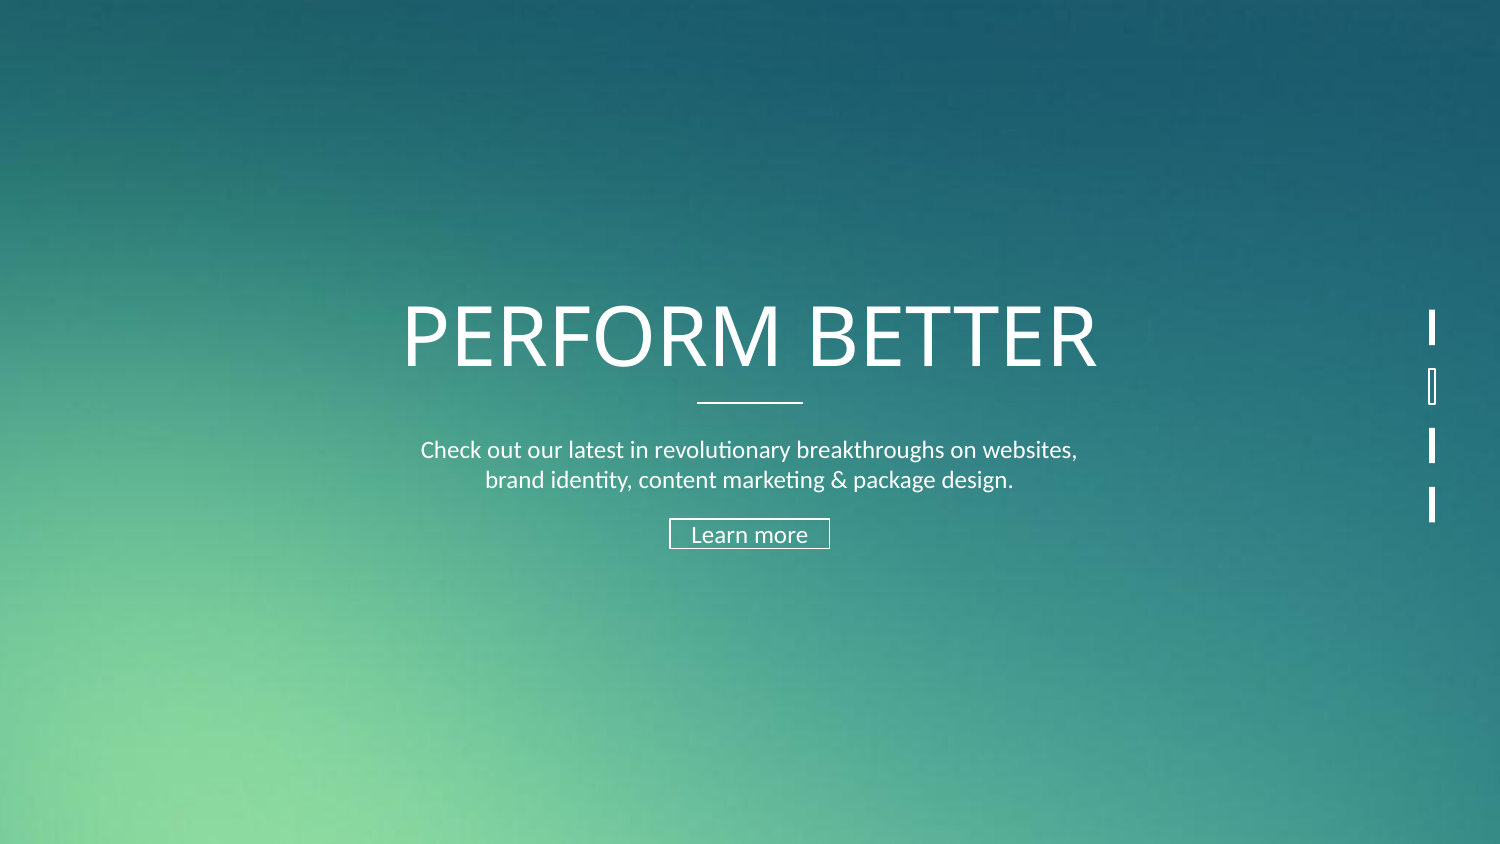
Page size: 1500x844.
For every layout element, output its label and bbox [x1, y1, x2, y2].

text_box [669, 510, 830, 557]
picture [0, 0, 1500, 844]
